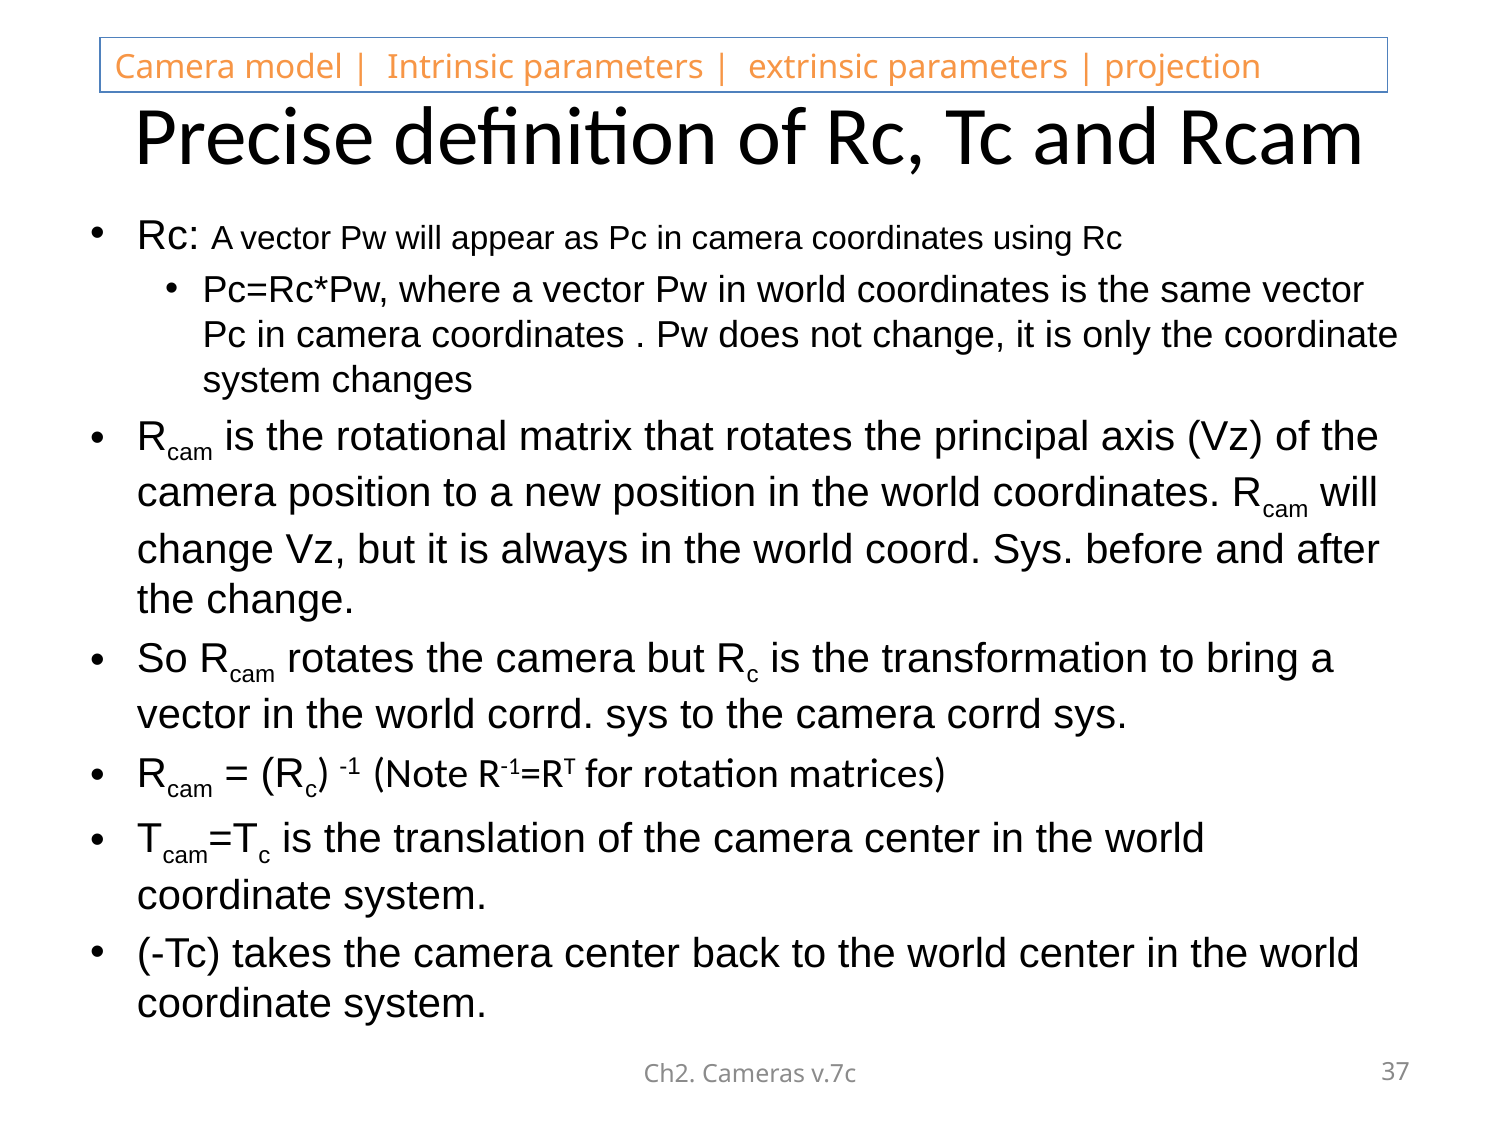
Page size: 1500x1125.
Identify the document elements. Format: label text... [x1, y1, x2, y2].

footer Ch2. Cameras v.7c [512, 1042, 988, 1103]
title Precise definition of Rc, Tc and Rcam [75, 37, 1425, 200]
slide_number 37 [1074, 1042, 1425, 1103]
list Rc: A vector Pw will appear as Pc in camera coordinates using Rc Pc=Rc*Pw, where a vector Pw in world coordinates is the same vector Pc in camera coordinates . Pw does not change, it is only the coordinate system changes Rcam is the rotational matrix that rotates the principal axis (Vz) of the camera position to a new position in the world coordinates. Rcam will change Vz, but it is always in the world coord. Sys. before and after the change. So Rcam rotates the camera but Rc is the transformation to bring a vector in the world corrd. sys to the camera corrd sys. Rcam = (Rc) -1 (Note R-1=RT for rotation matrices) Tcam=Tc is the translation of the camera center in the world coordinate system. (-Tc) takes the camera center back to the world center in the world coordinate system. [75, 200, 1425, 943]
